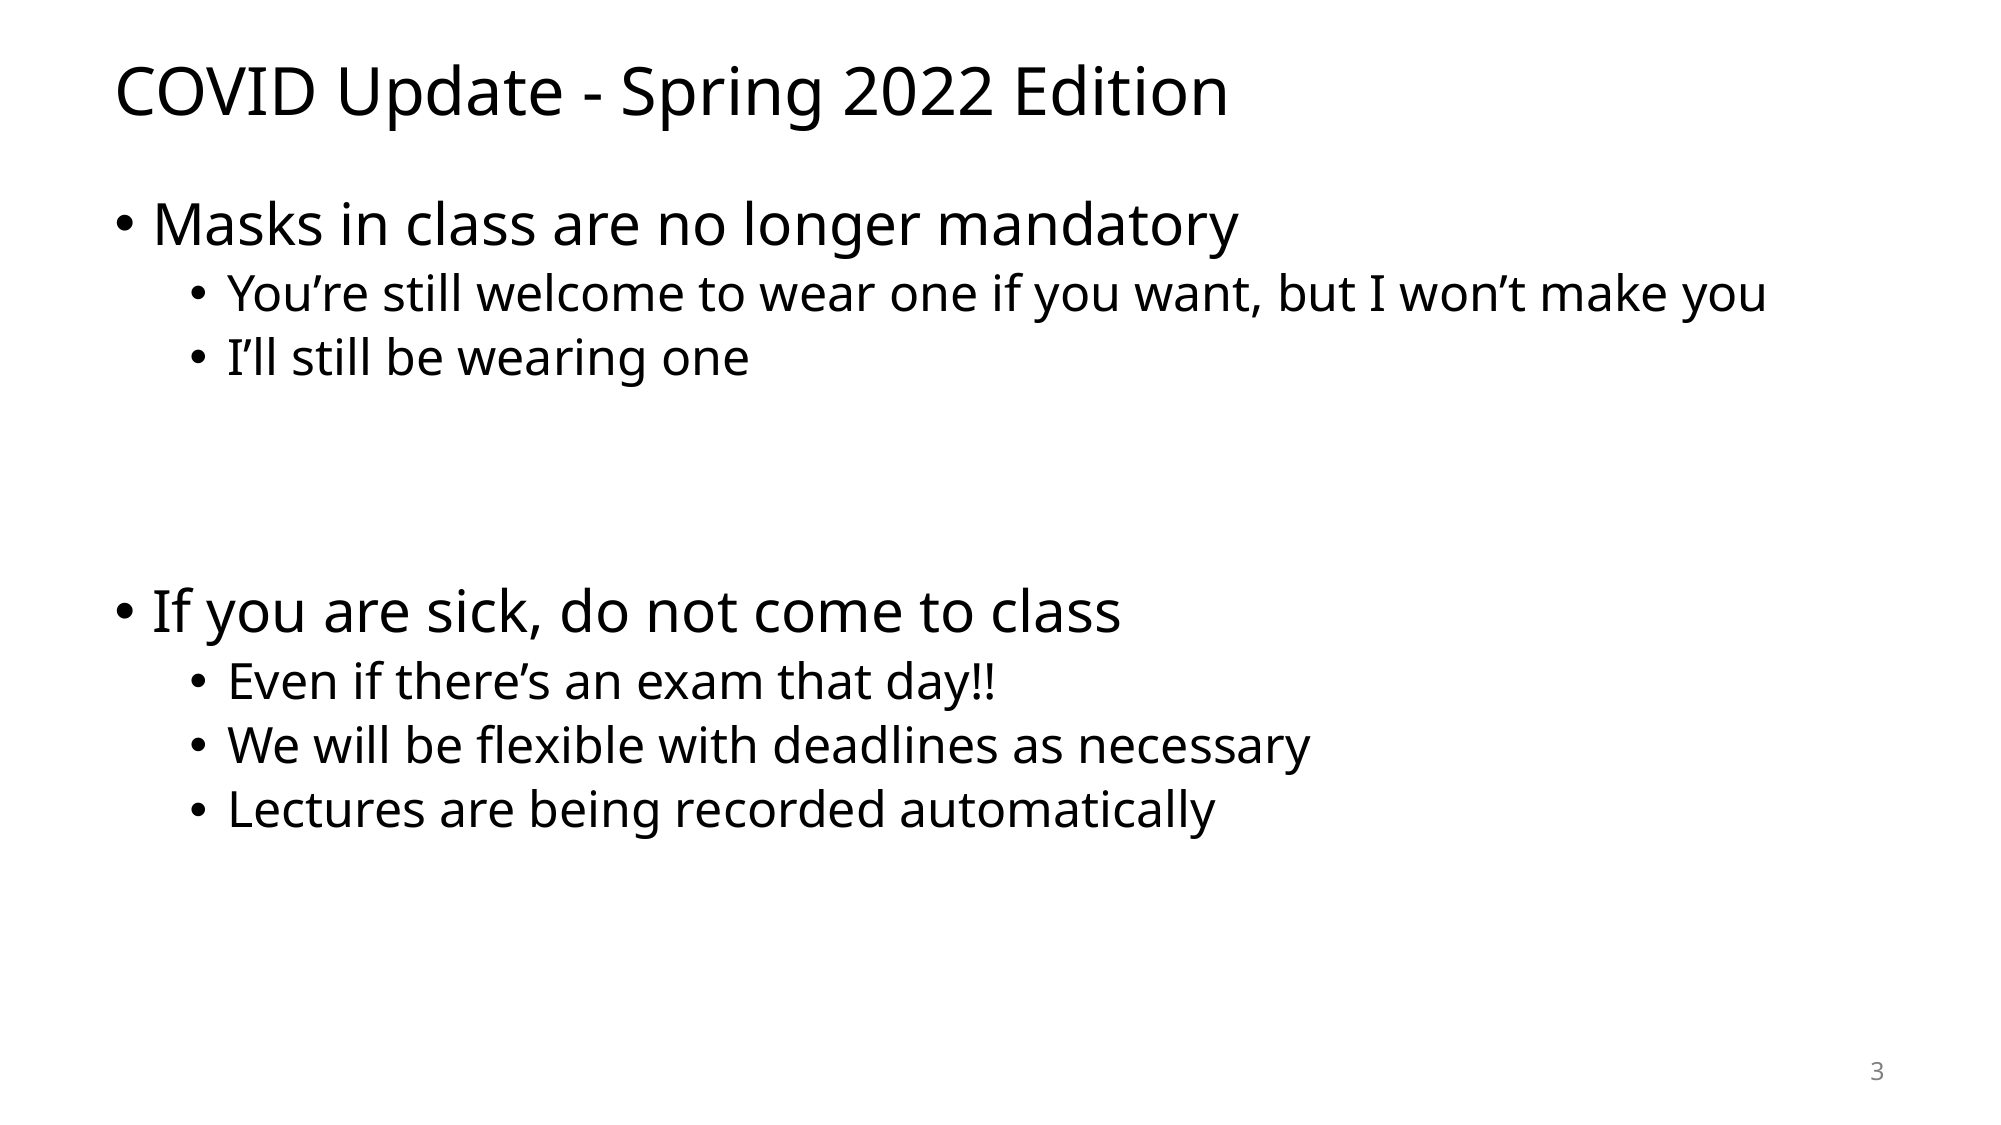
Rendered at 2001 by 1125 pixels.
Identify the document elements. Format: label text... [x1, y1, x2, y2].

list Masks in class are no longer mandatory You’re still welcome to wear one if you want, but I won’t make you I’ll still be wearing one If you are sick, do not come to class Even if there’s an exam that day!! We will be flexible with deadlines as necessary Lectures are being recorded automatically [99, 187, 1900, 1013]
slide_number 3 [1749, 1042, 1900, 1103]
title COVID Update - Spring 2022 Edition [99, 37, 1900, 150]
